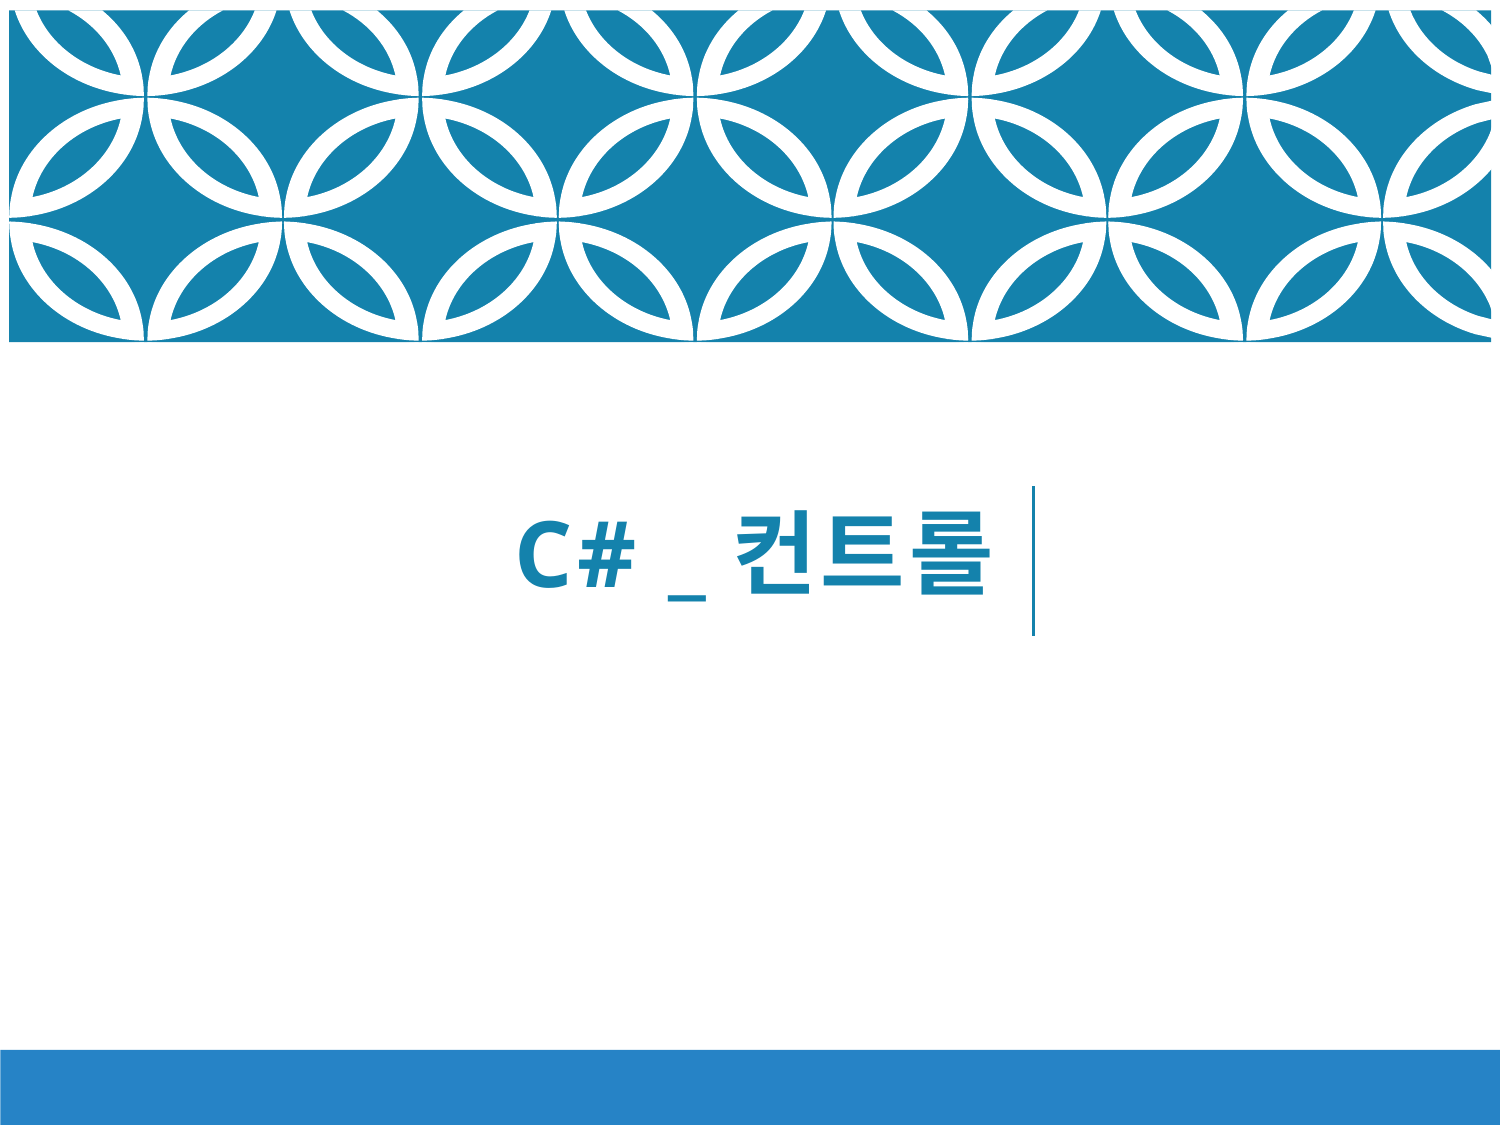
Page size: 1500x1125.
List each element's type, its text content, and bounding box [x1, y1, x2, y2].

title C# _컨트롤 [53, 440, 1010, 681]
